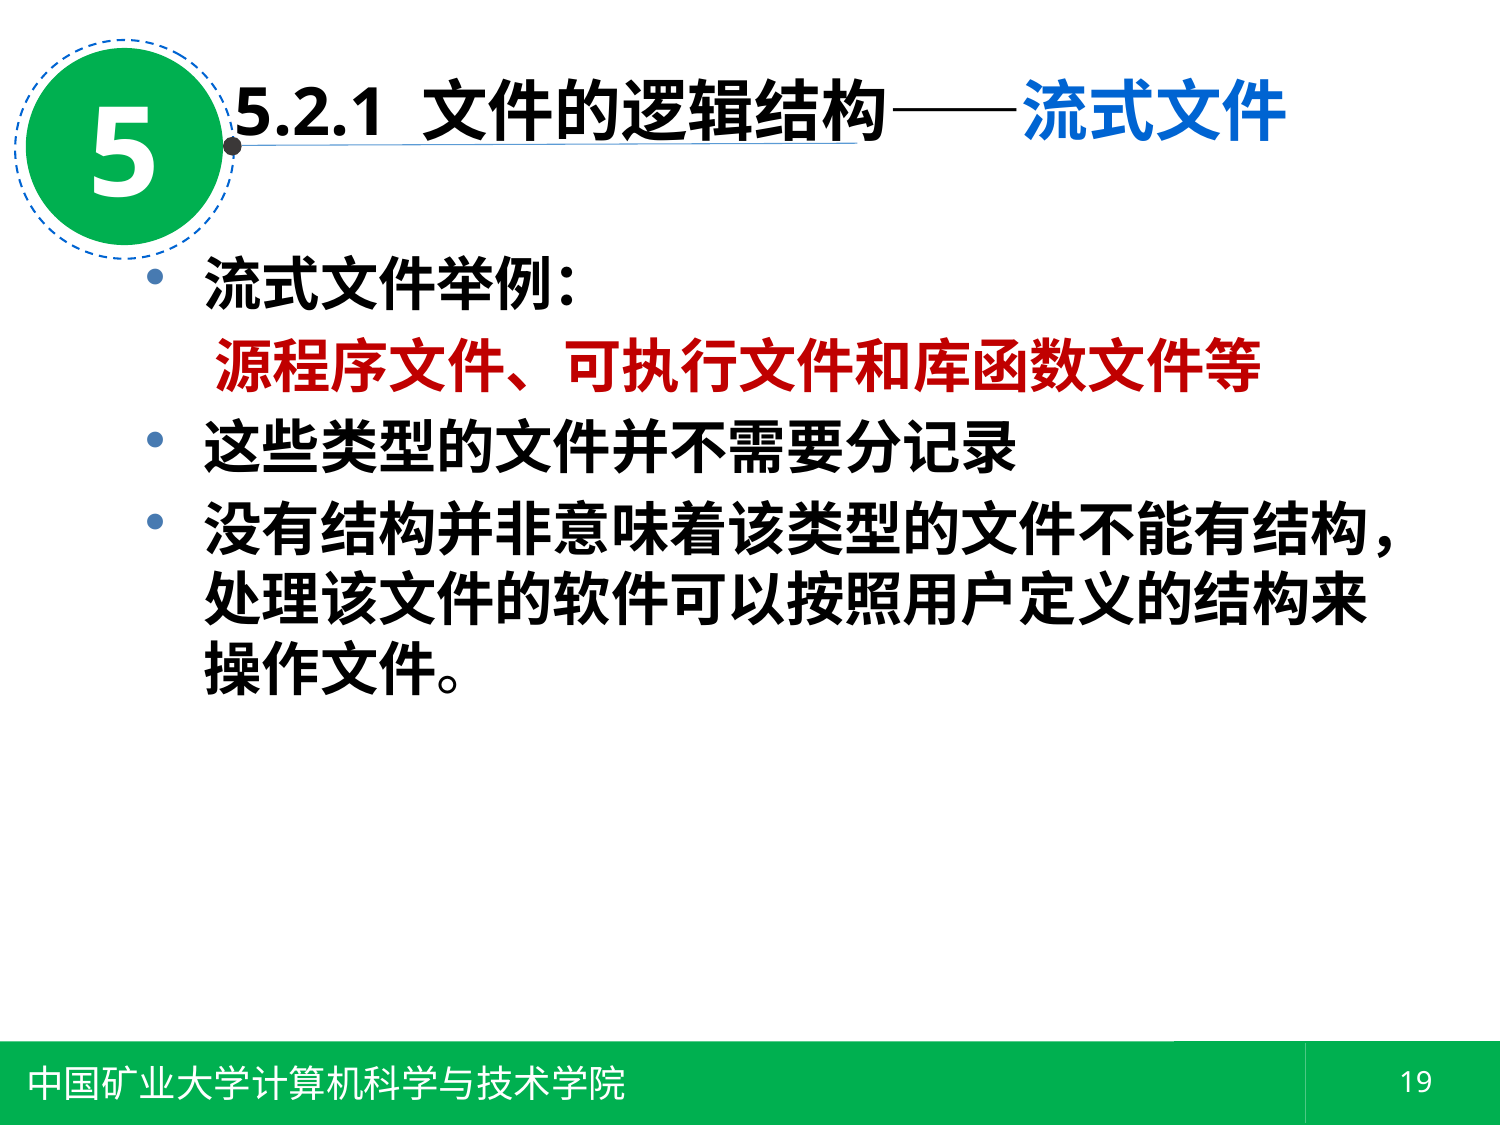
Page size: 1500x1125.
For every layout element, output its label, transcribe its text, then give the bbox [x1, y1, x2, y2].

text_box 5.2.1 文件的逻辑结构——流式文件 [220, 61, 1414, 156]
text_box [14, 38, 220, 260]
text_box [164, 156, 235, 239]
text_box 流式文件举例： 源程序文件、可执行文件和库函数文件等 这些类型的文件并不需要分记录 没有结构并非意味着该类型的文件不能有结构，处理该文件的软件可以按照用户定义的结构来操作文件。 [132, 239, 1440, 993]
text_box 5 [24, 46, 225, 247]
